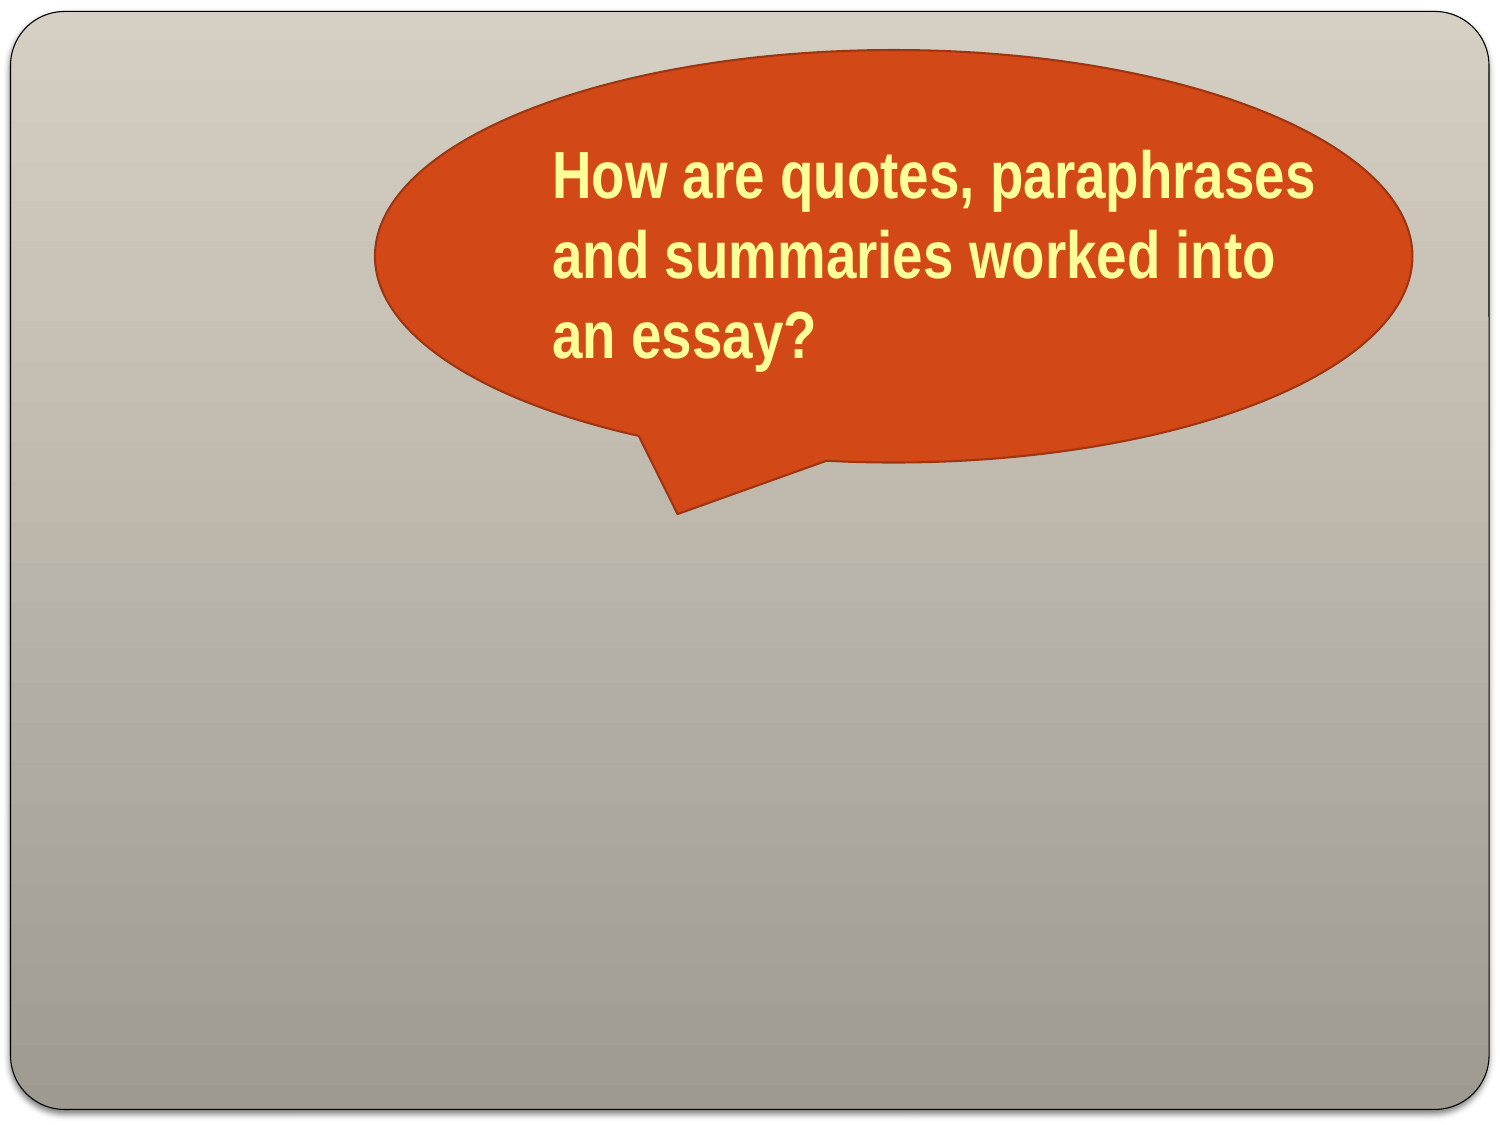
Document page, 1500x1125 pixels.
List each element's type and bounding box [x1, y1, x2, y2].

text_box [374, 49, 1413, 463]
